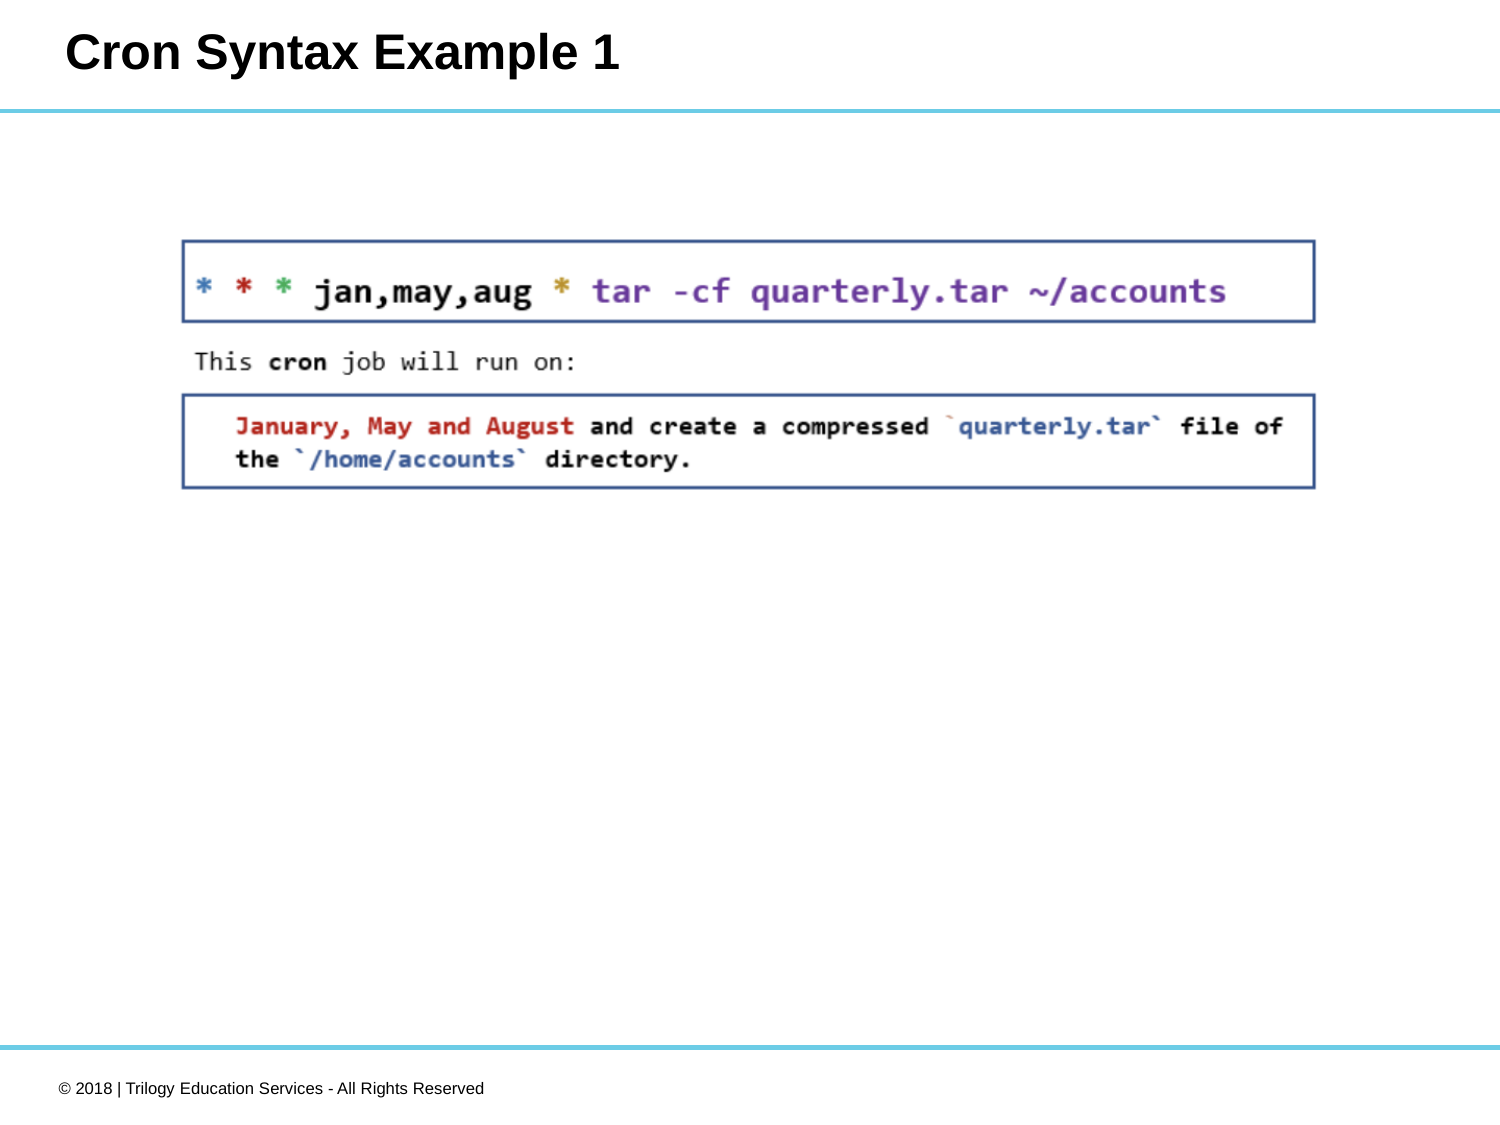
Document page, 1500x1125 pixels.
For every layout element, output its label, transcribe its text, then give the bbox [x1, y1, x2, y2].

picture [164, 211, 1336, 520]
title Cron Syntax Example 1 [50, 0, 948, 108]
